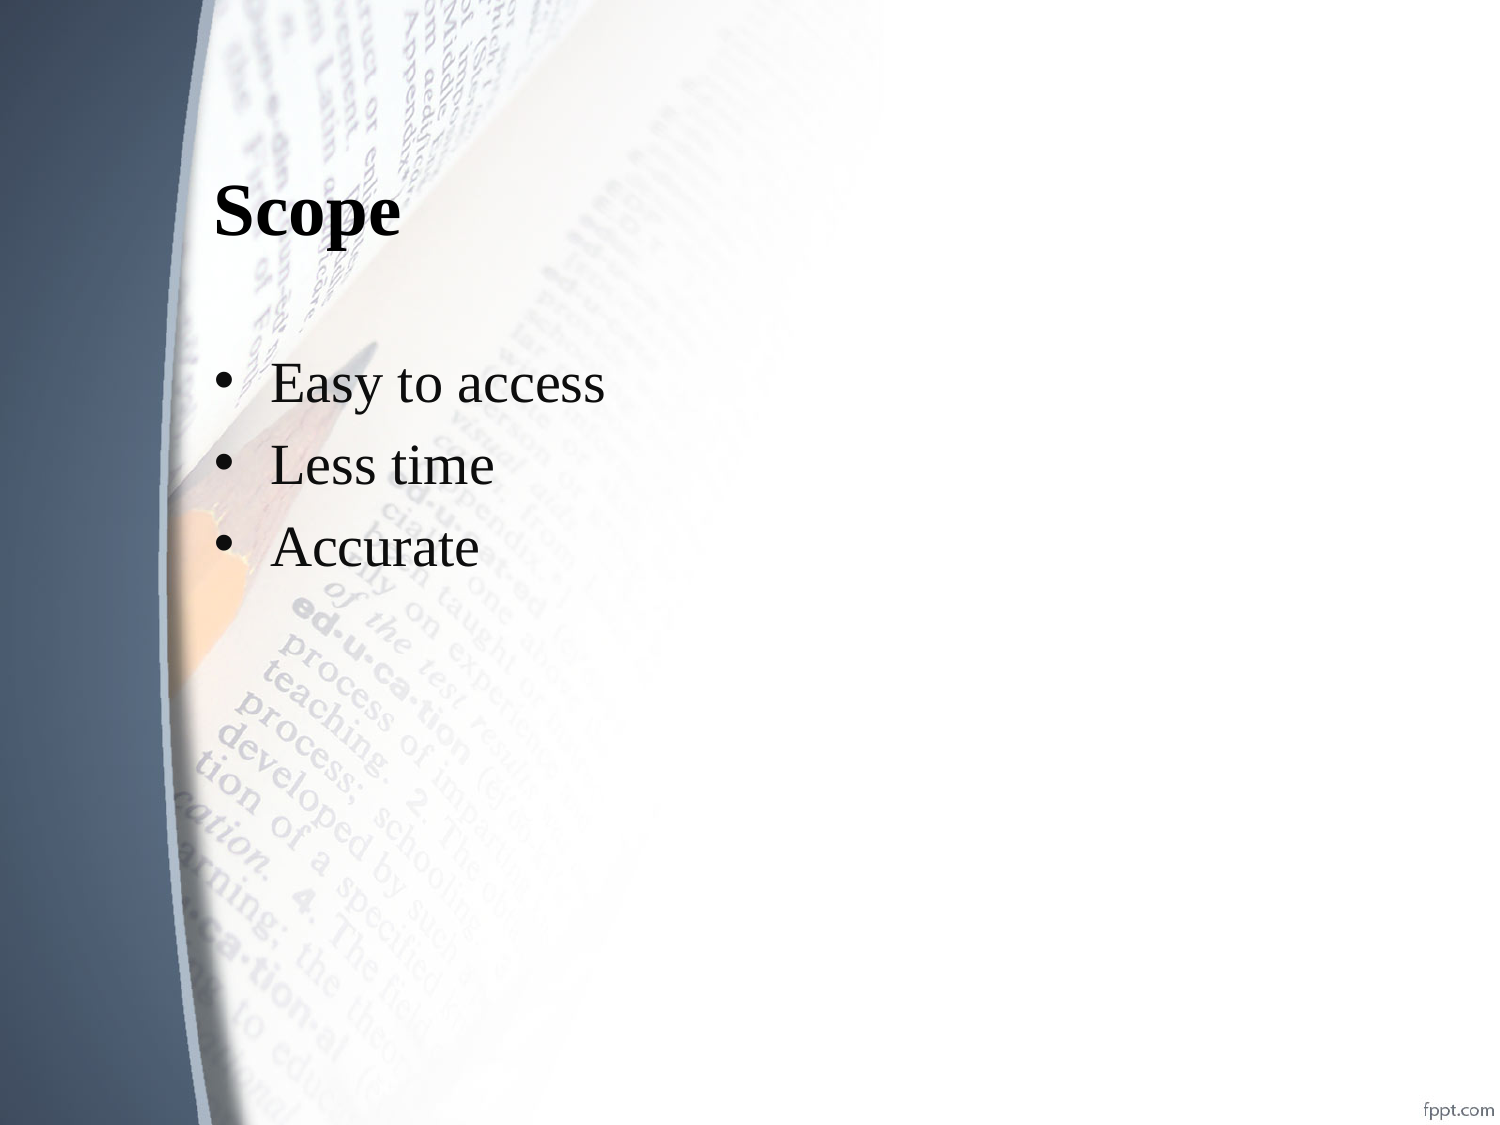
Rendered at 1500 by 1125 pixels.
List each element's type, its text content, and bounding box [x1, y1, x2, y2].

title Scope [198, 111, 1350, 300]
picture [0, 0, 1500, 1125]
list Easy to access Less time Accurate [198, 337, 1350, 1039]
